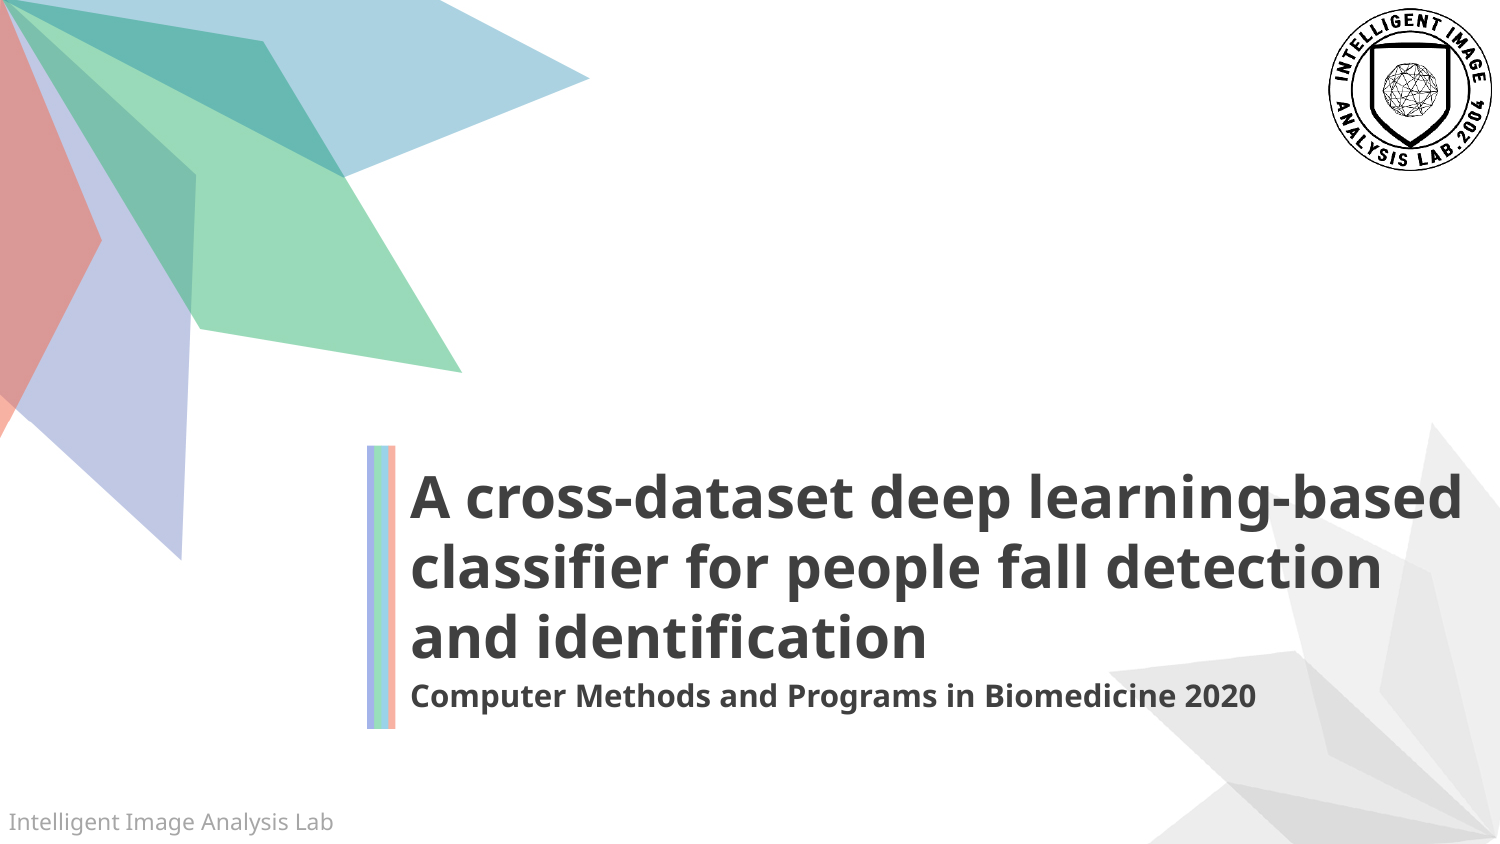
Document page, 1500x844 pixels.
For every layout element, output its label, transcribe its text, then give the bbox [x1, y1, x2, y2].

picture [0, 0, 1500, 844]
list A cross-dataset deep learning-based classifier for people fall detection and identification Computer Methods and Programs in Biomedicine 2020 [396, 445, 1499, 729]
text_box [366, 445, 396, 730]
